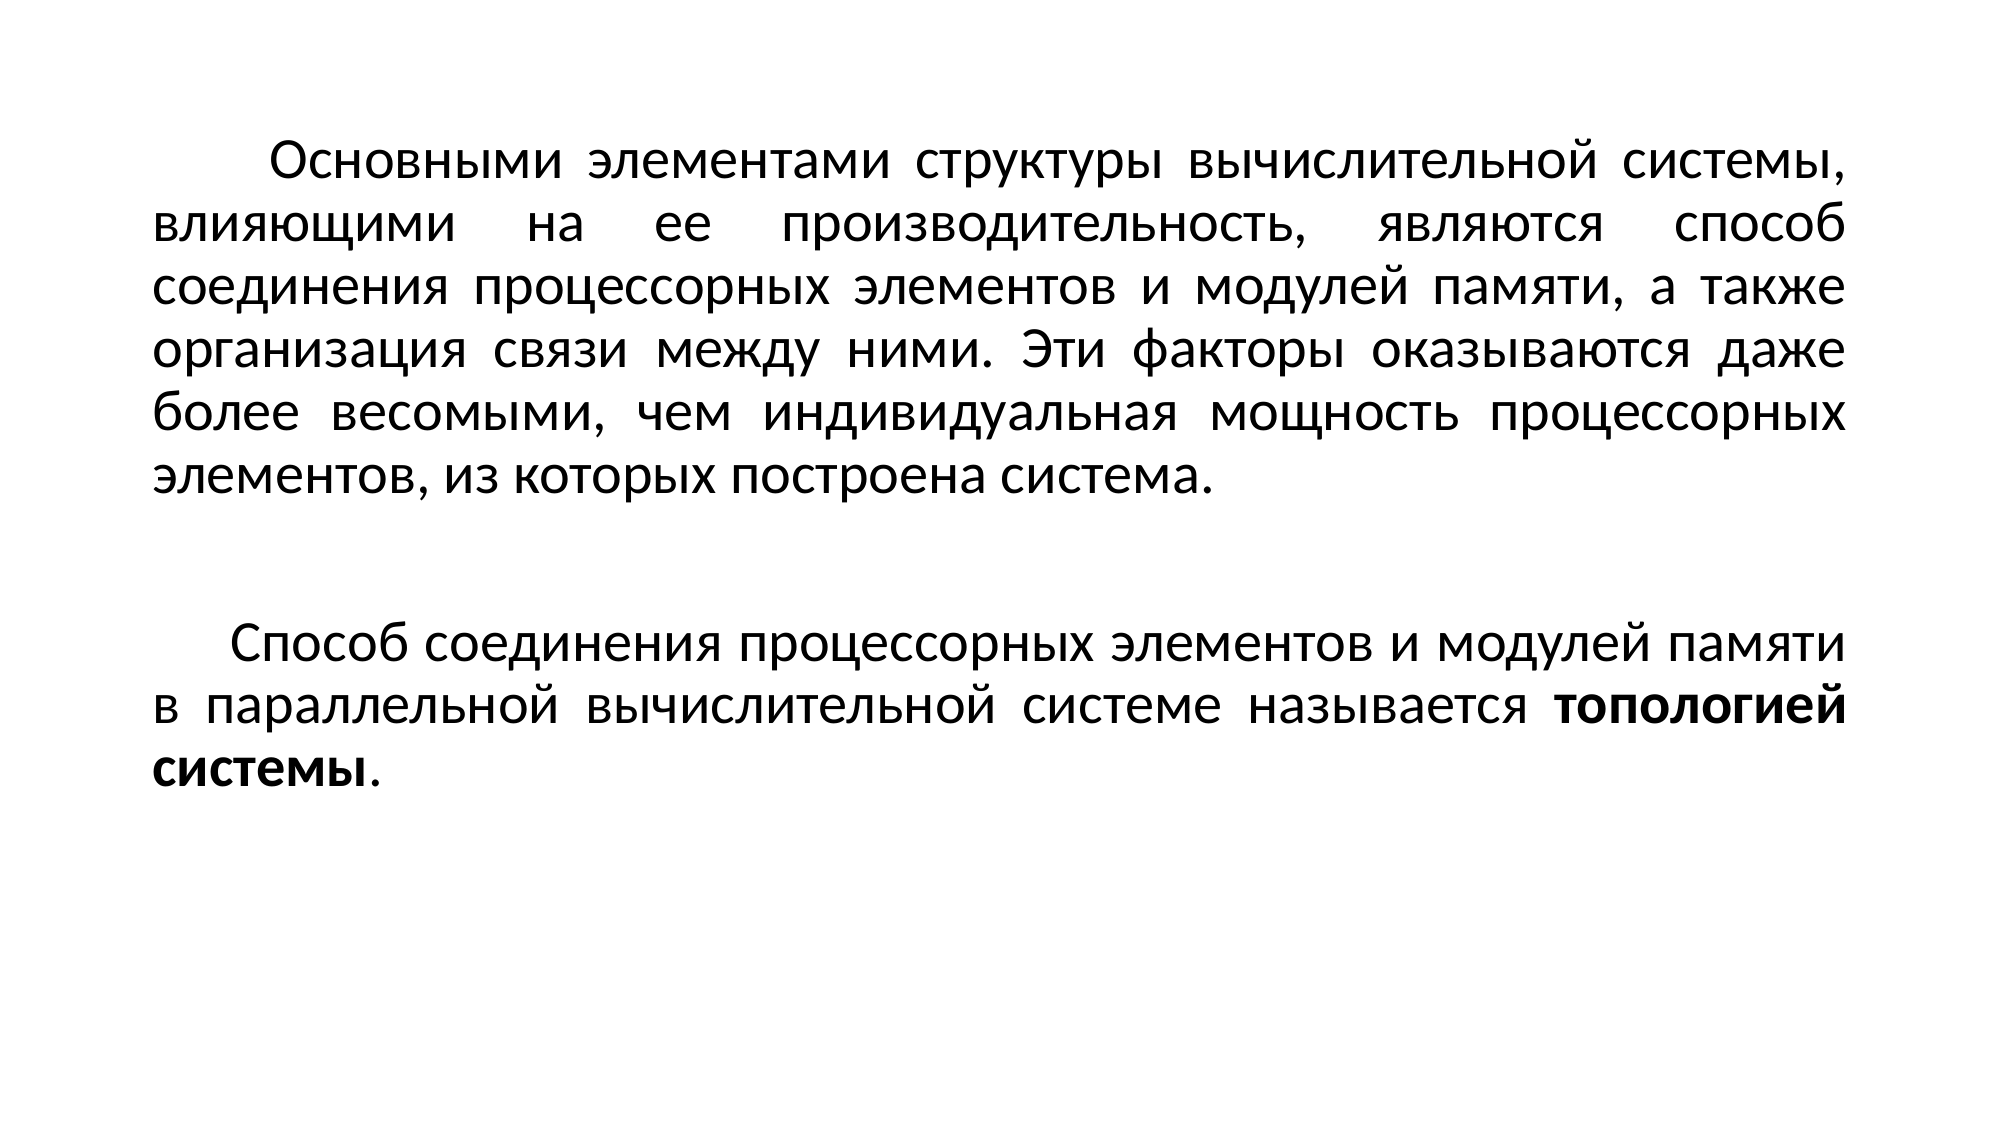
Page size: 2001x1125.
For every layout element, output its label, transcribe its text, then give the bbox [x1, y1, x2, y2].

list Основными элементами структуры вычислительной системы, влияющими на ее производительность, являются способ соединения процессорных элементов и модулей памяти, а также организация связи между ними. Эти факторы оказываются даже более весомыми, чем индивидуальная мощность процессорных элементов, из которых построена система. Способ соединения процессорных элементов и модулей памяти в параллельной вычислительной системе называется топологией системы. [137, 120, 1863, 1014]
